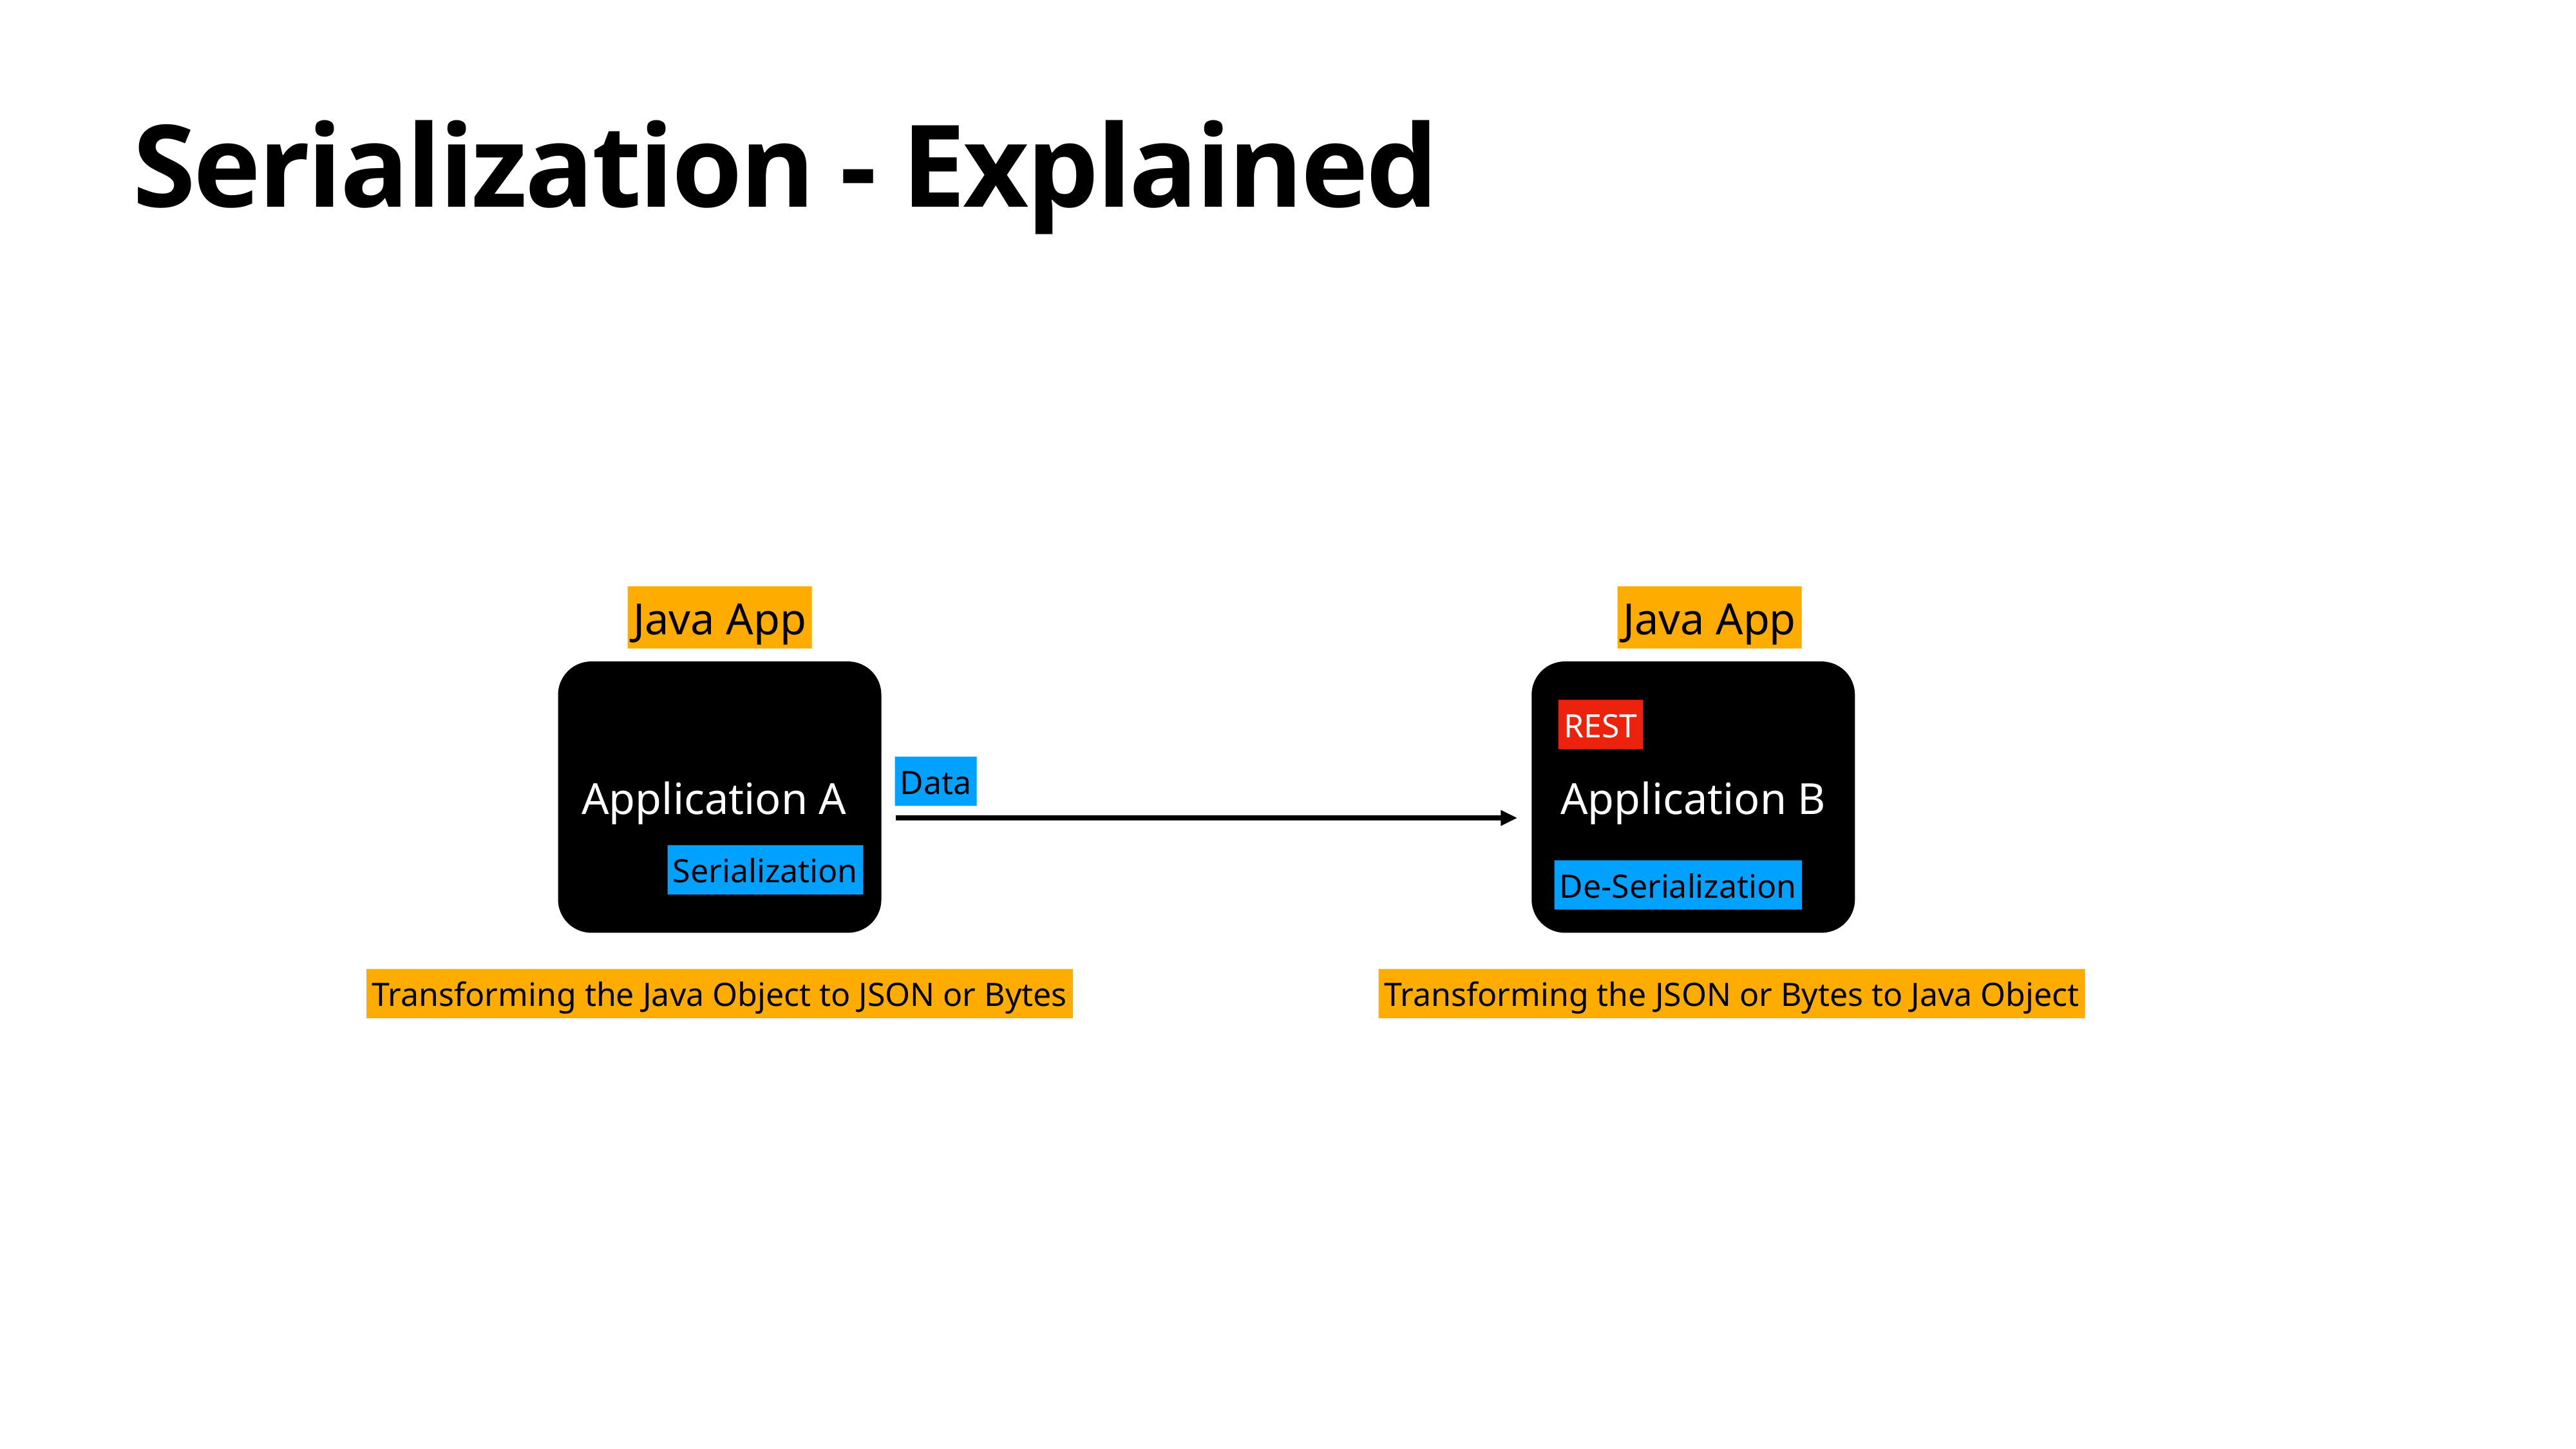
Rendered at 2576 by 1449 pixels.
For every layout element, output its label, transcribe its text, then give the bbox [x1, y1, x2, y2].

text_box Transforming the JSON or Bytes to Java Object [1378, 969, 2085, 1019]
text_box [896, 813, 1517, 822]
text_box Java App [1617, 586, 1802, 649]
text_box Application B [1531, 661, 1855, 933]
text_box Java App [627, 586, 812, 649]
text_box REST [1558, 699, 1643, 750]
text_box Application A [558, 661, 882, 933]
title Serialization - Explained [127, 113, 2449, 266]
text_box Serialization [667, 845, 864, 895]
text_box De-Serialization [1554, 860, 1803, 910]
text_box Transforming the Java Object to JSON or Bytes [366, 969, 1073, 1019]
text_box Data [895, 756, 977, 806]
